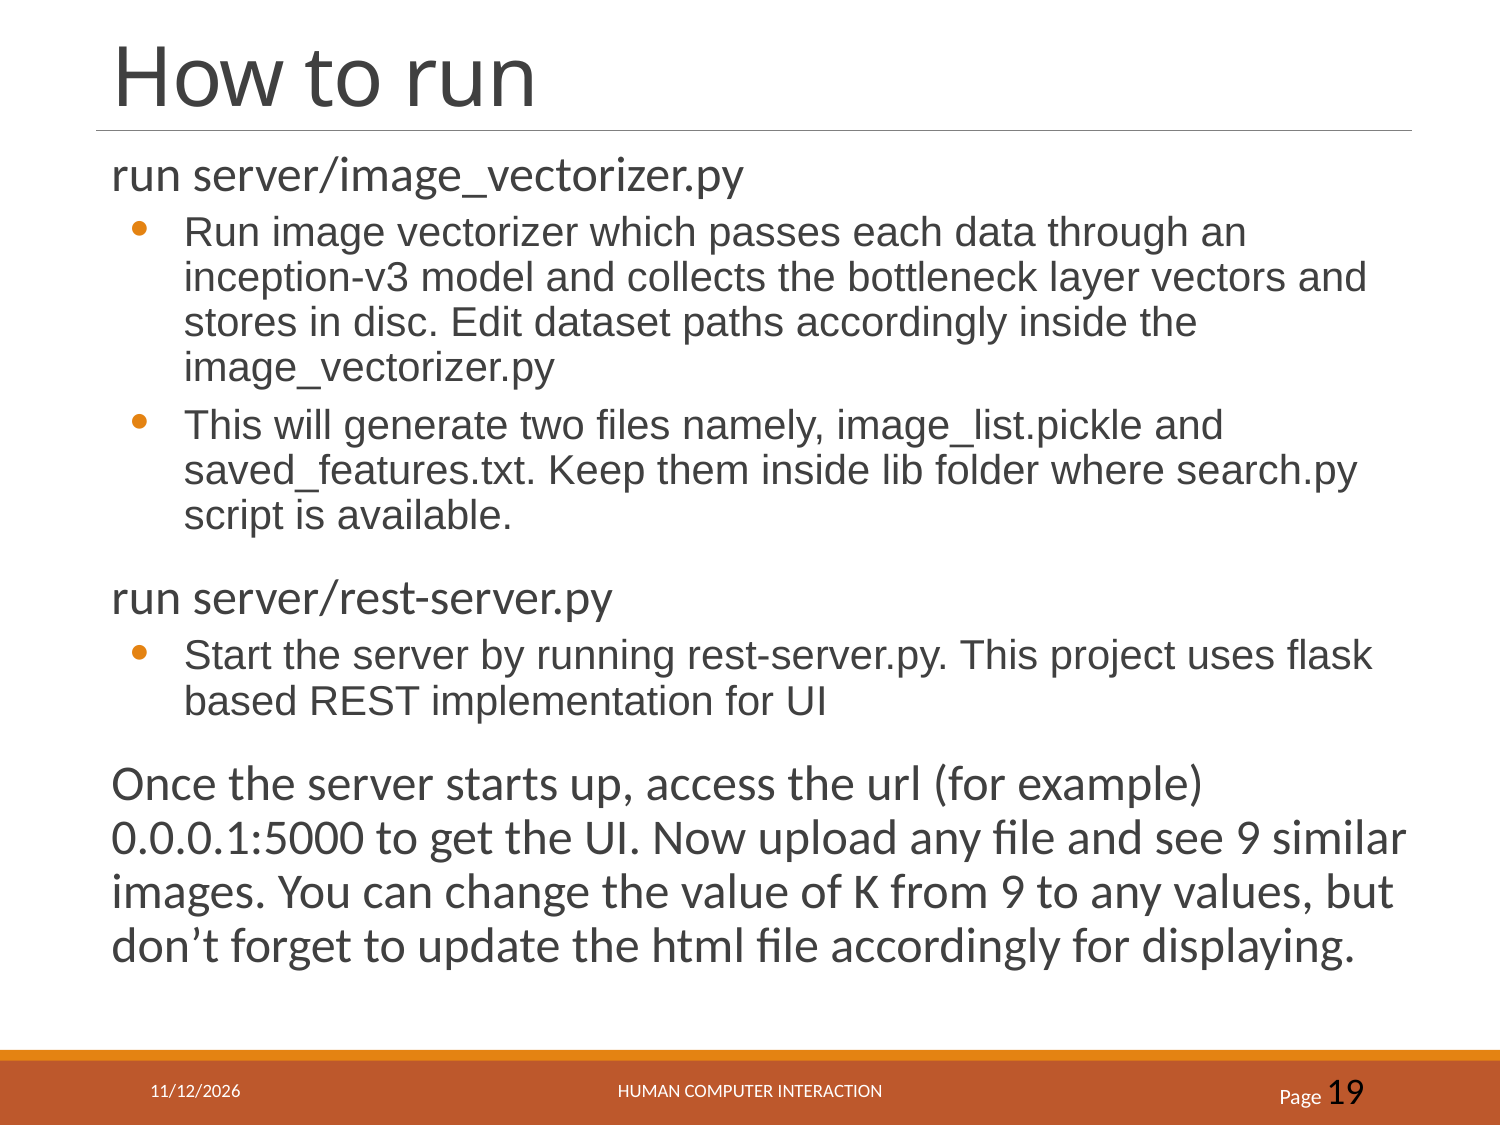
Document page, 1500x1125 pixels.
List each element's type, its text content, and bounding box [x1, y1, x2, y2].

list run server/image_vectorizer.py Run image vectorizer which passes each data through an inception-v3 model and collects the bottleneck layer vectors and stores in disc. Edit dataset paths accordingly inside the image_vectorizer.py This will generate two files namely, image_list.pickle and saved_features.txt. Keep them inside lib folder where search.py script is available. run server/rest-server.py Start the server by running rest-server.py. This project uses flask based REST implementation for UI Once the server starts up, access the url (for example) 0.0.0.1:5000 to get the UI. Now upload any file and see 9 similar images. You can change the value of K from 9 to any values, but don’t forget to update the html file accordingly for displaying. [96, 140, 1413, 1034]
slide_number [135, 1059, 440, 1120]
title How to run [96, 19, 1413, 131]
footer HUMAN COMPUTER INTERACTION [453, 1059, 1047, 1120]
slide_number Page [1218, 1059, 1380, 1120]
